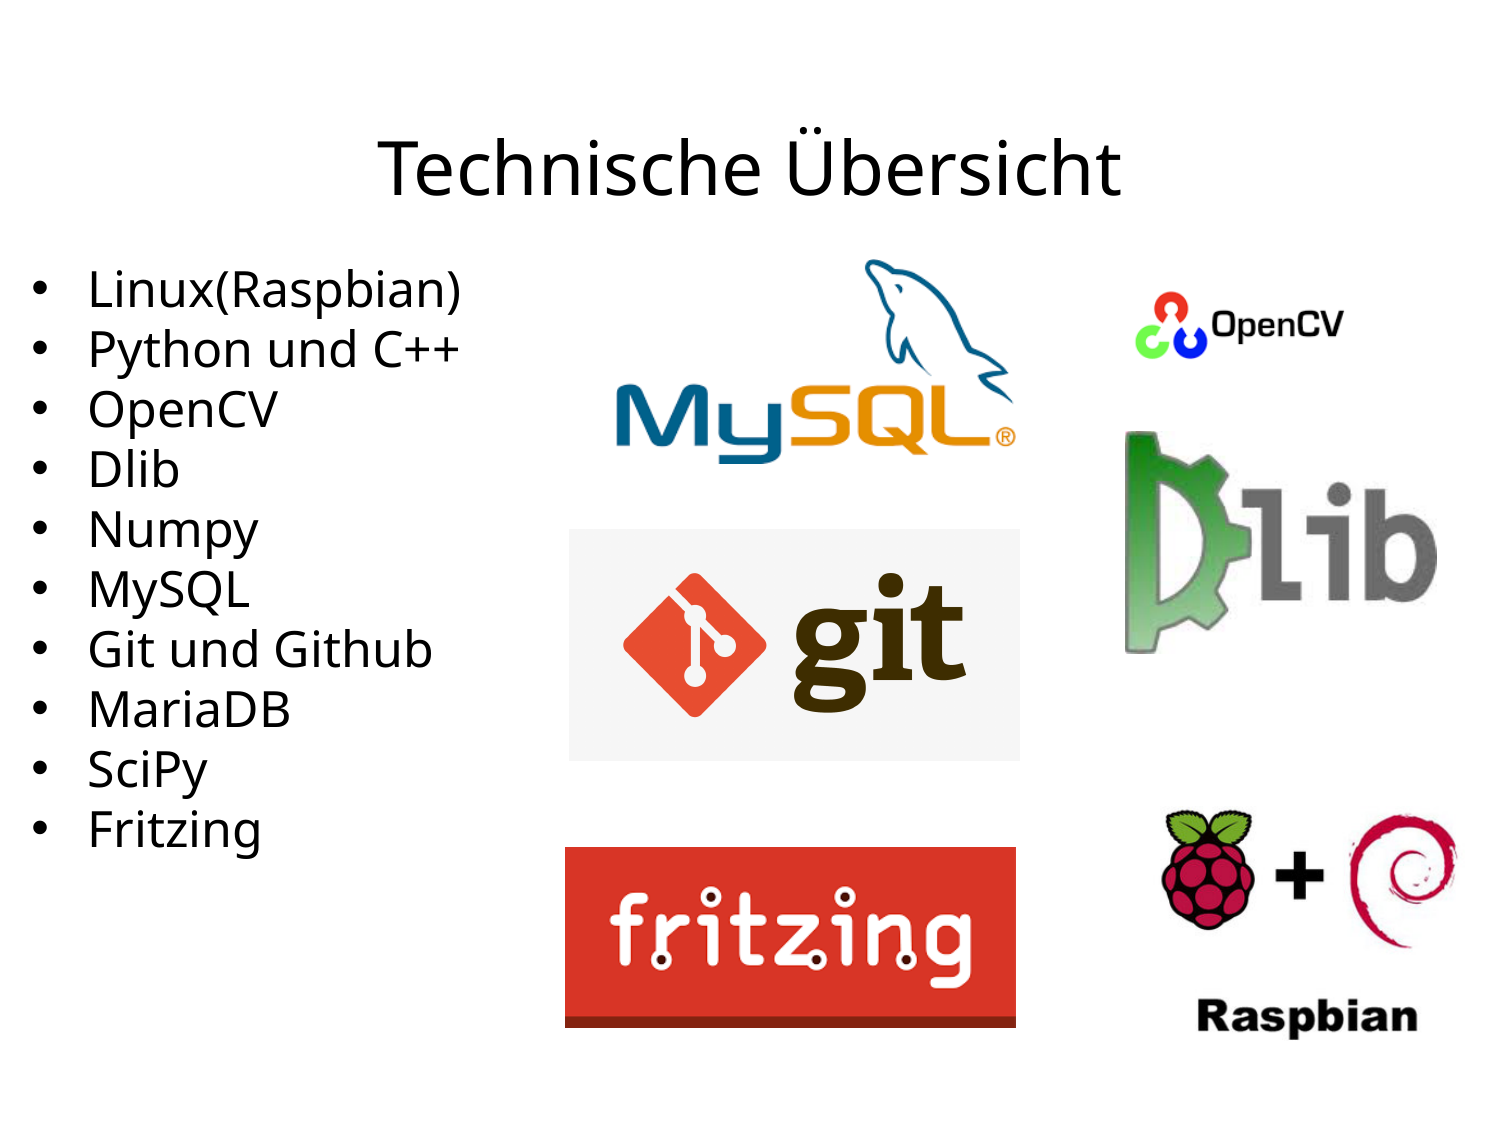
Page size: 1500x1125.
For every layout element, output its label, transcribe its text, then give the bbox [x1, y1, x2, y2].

picture [1143, 727, 1469, 1054]
title Technische Übersicht [112, 71, 1388, 260]
picture [1026, 250, 1478, 397]
picture [564, 847, 1016, 1028]
list Linux(Raspbian) Python und C++ OpenCV Dlib Numpy MySQL Git und Github MariaDB SciPy Fritzing [16, 249, 794, 1093]
picture [1125, 431, 1437, 654]
picture [569, 529, 1020, 761]
picture [616, 258, 1016, 465]
